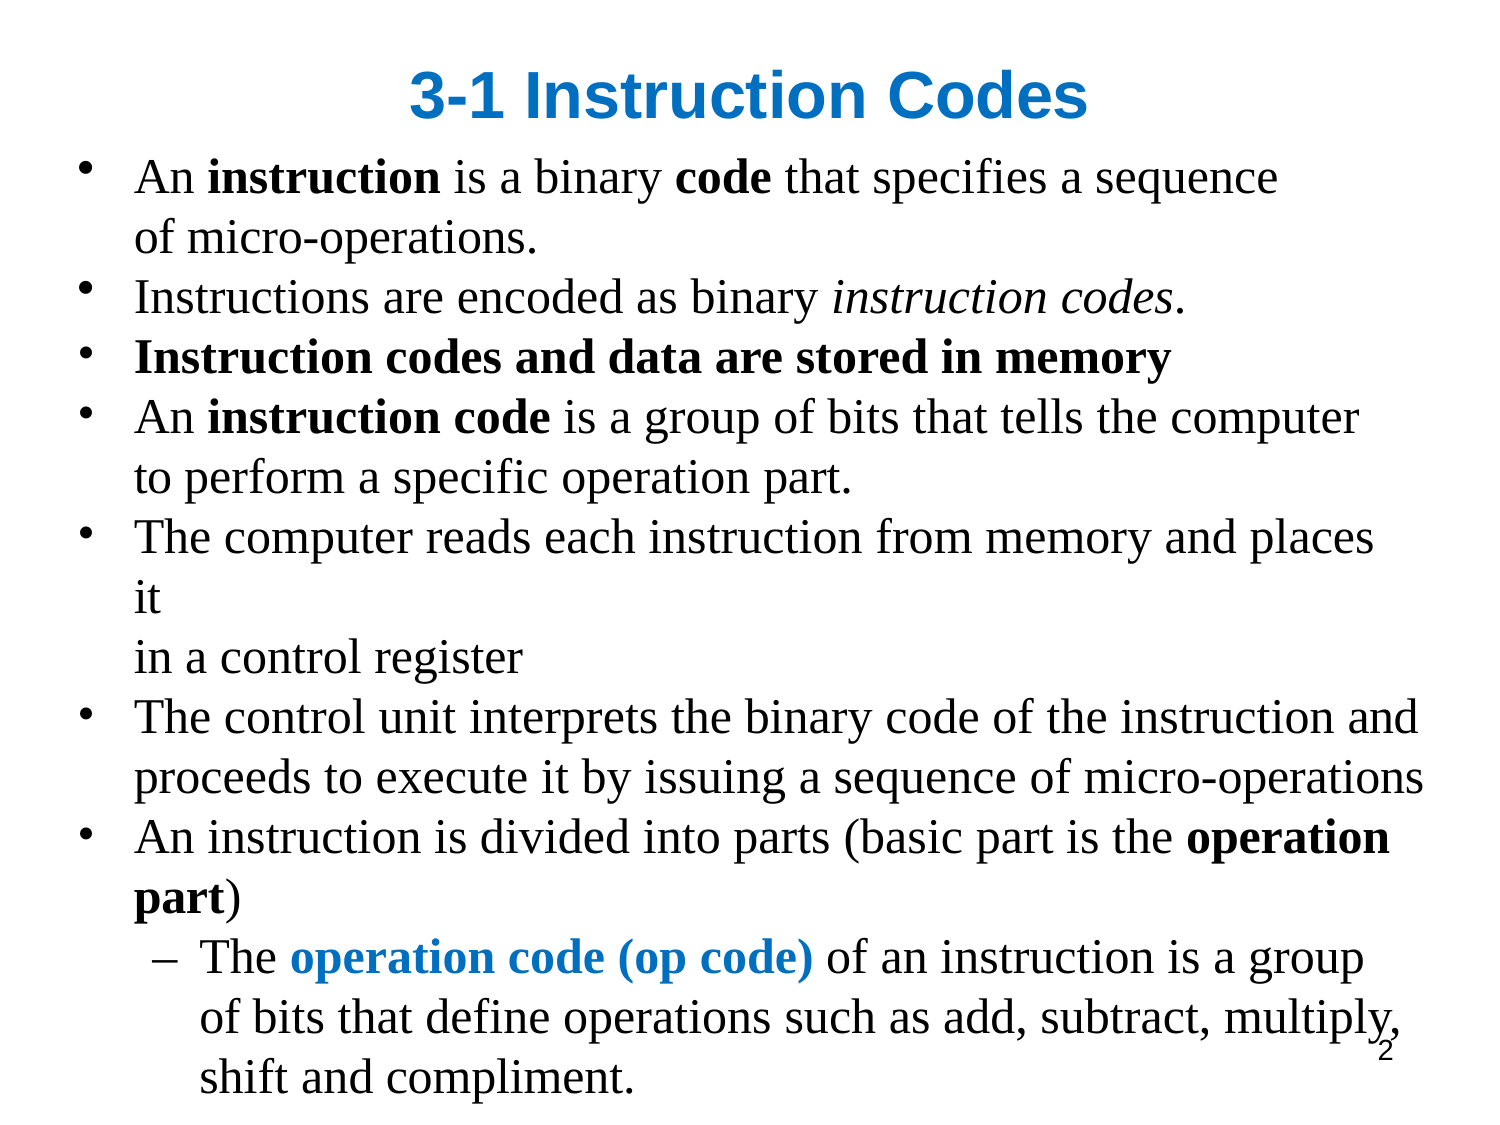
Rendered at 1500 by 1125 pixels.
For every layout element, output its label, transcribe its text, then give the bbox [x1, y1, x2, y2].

title 3-1 Instruction Codes [407, 49, 1093, 141]
text_box An instruction is a binary code that specifies a sequence of micro-operations. Instructions are encoded as binary instruction codes. Instruction codes and data are stored in memory An instruction code is a group of bits that tells the computer to perform a specific operation part. The computer reads each instruction from memory and places it in a control register The control unit interprets the binary code of the instruction and proceeds to execute it by issuing a sequence of micro-operations An instruction is divided into parts (basic part is the operation part) – The operation code (op code) of an instruction is a group of bits that define operations such as add, subtract, multiply, shift and compliment. [75, 141, 1426, 1125]
